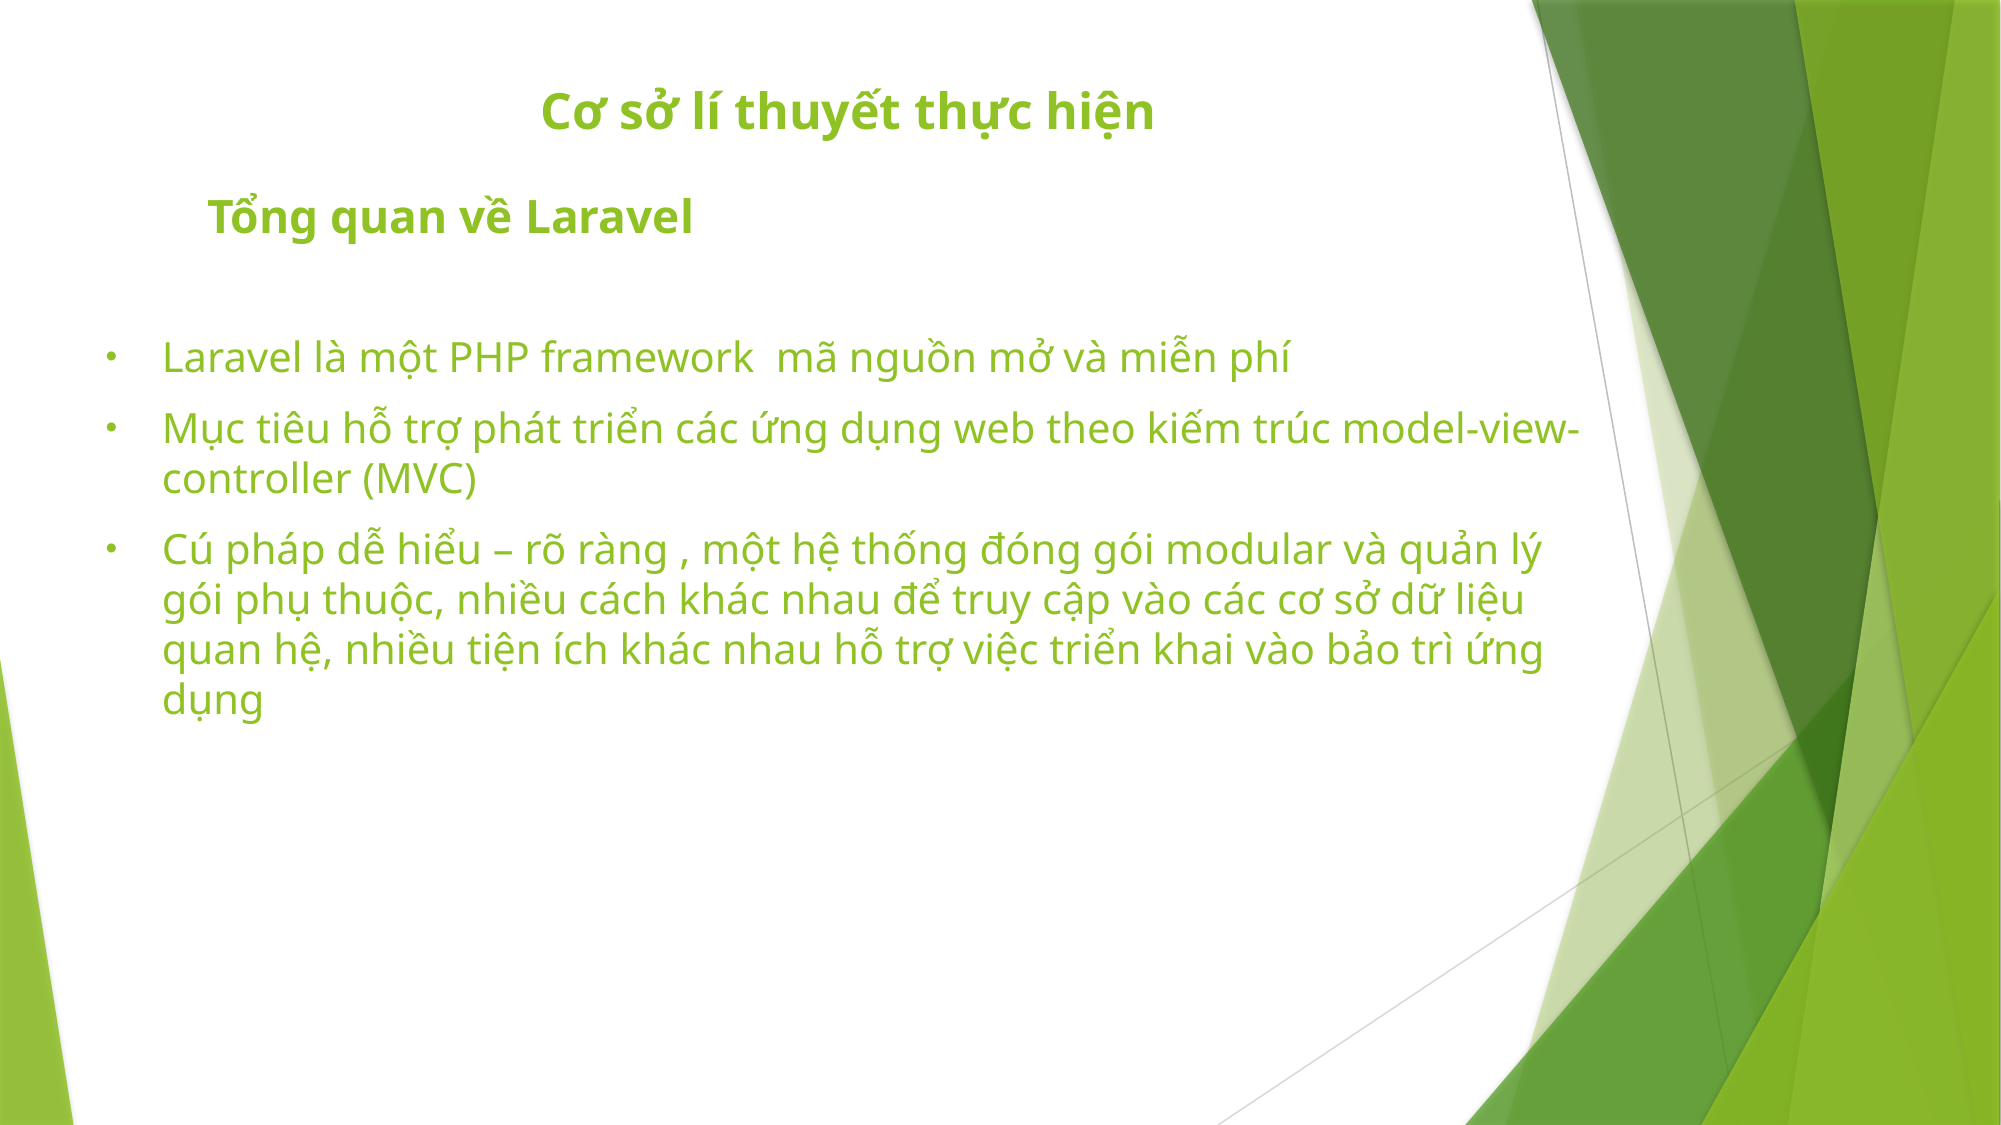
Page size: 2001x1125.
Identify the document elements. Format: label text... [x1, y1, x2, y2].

text_box Laravel là một PHP framework mã nguồn mở và miễn phí Mục tiêu hỗ trợ phát triển các ứng dụng web theo kiếm trúc model-view-controller (MVC) Cú pháp dễ hiểu – rõ ràng , một hệ thống đóng gói modular và quản lý gói phụ thuộc, nhiều cách khác nhau để truy cập vào các cơ sở dữ liệu quan hệ, nhiều tiện ích khác nhau hỗ trợ việc triển khai vào bảo trì ứng dụng [90, 323, 1615, 929]
text_box Cơ sở lí thuyết thực hiện [151, 71, 1546, 150]
text_box Tổng quan về Laravel [104, 179, 797, 250]
